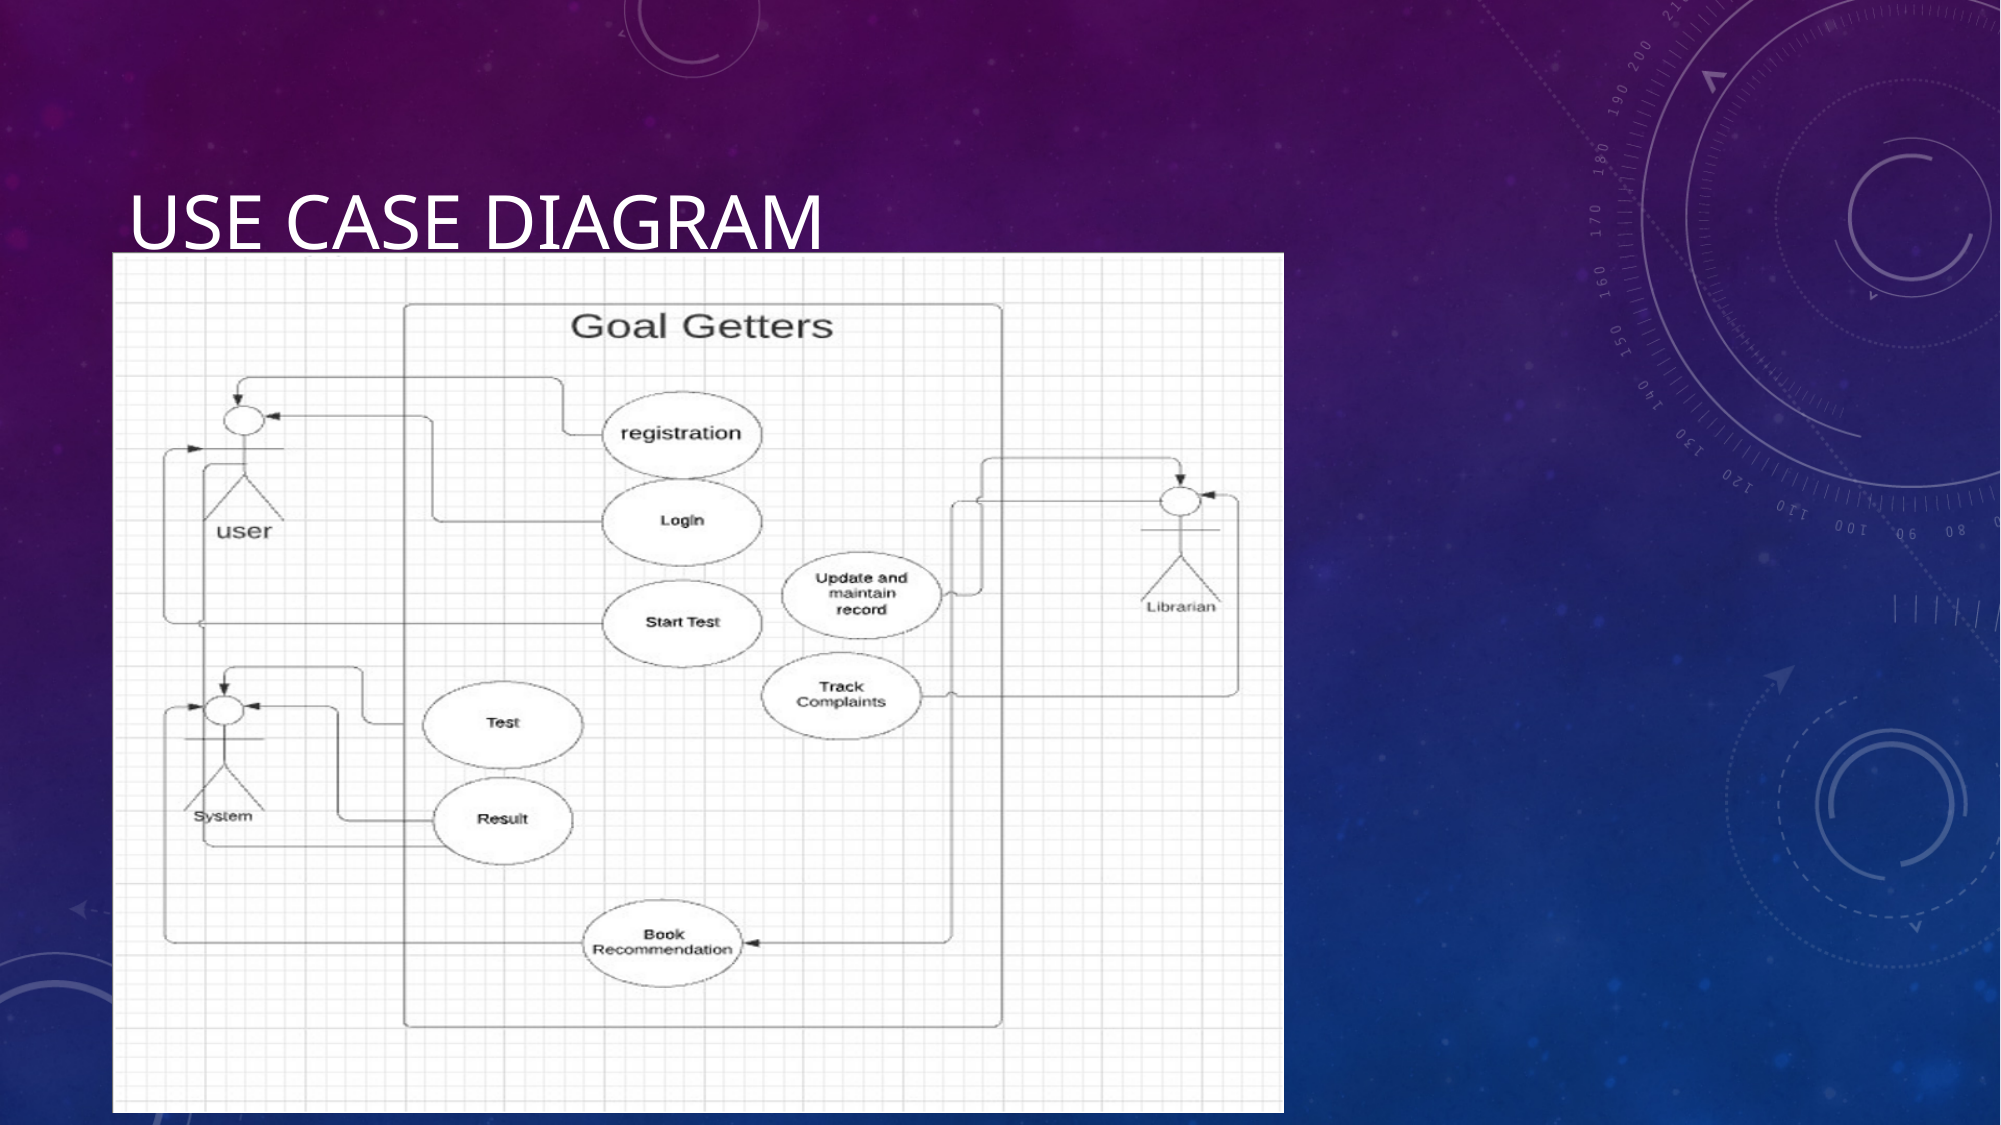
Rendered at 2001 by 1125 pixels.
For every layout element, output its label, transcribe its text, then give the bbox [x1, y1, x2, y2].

title Use case diagram [112, 99, 1775, 339]
picture [0, 0, 2001, 1125]
